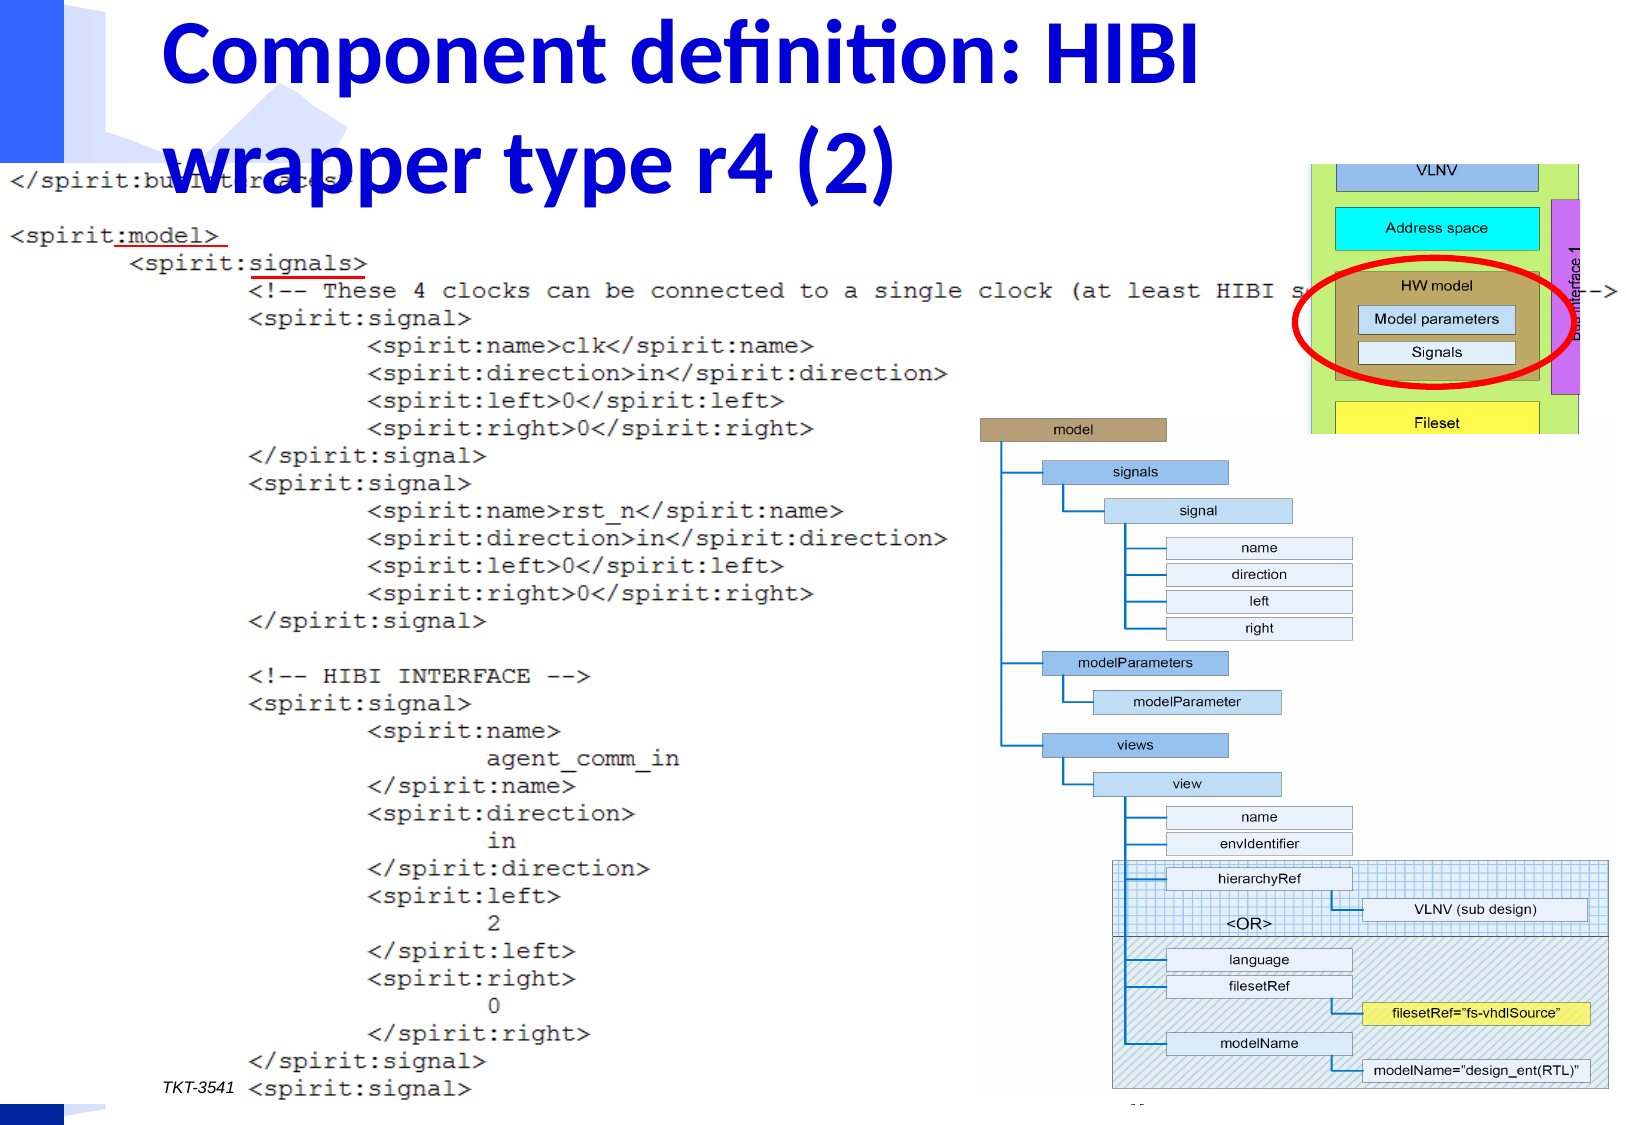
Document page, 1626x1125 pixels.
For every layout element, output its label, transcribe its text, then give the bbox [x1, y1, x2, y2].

picture [977, 163, 1611, 1091]
title Component definition: HIBI wrapper type r4 (2) [146, 30, 1555, 163]
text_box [0, 163, 1625, 1105]
